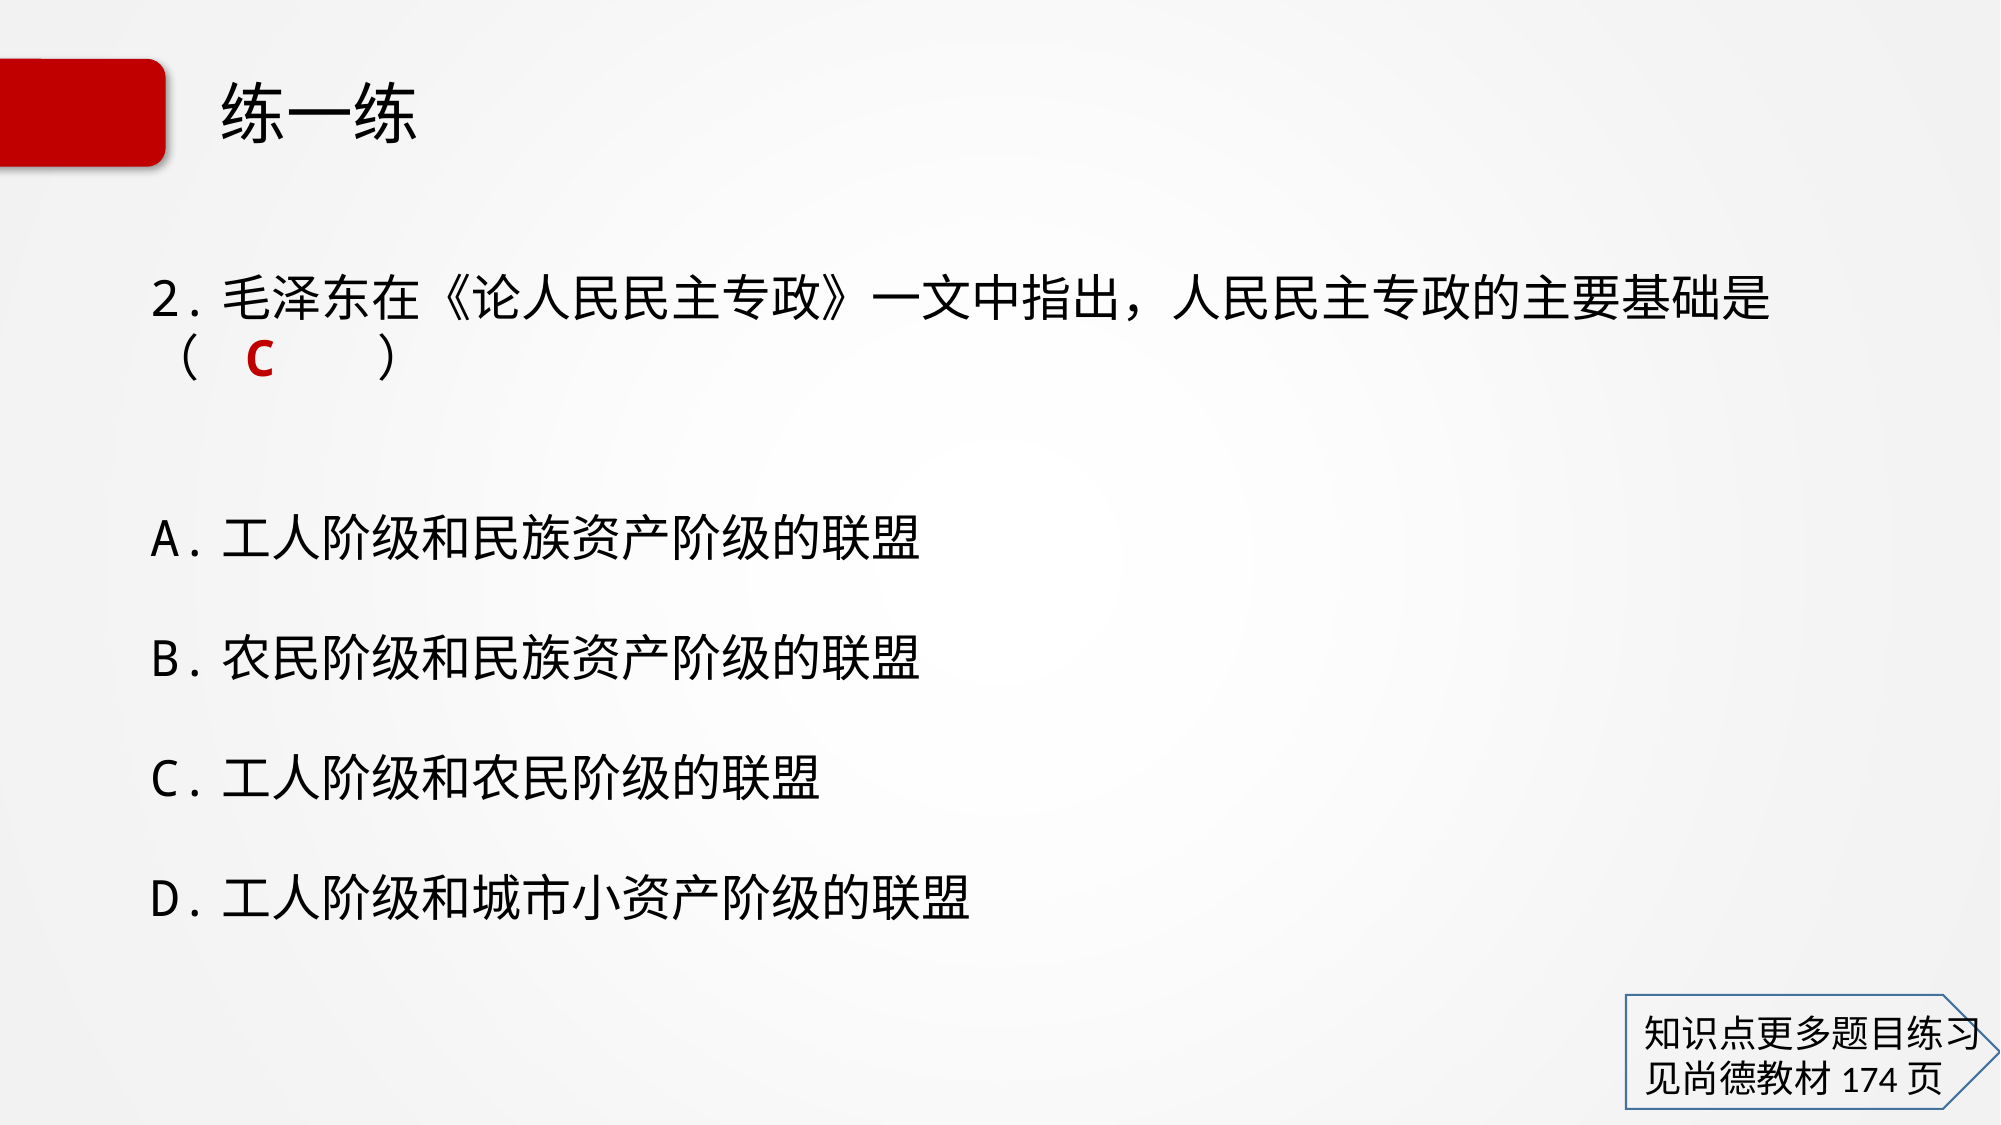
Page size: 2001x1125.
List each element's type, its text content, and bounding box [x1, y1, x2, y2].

picture [0, 0, 2000, 1125]
text_box [1624, 993, 1952, 1110]
text_box 知识点更多题目练习 见尚德教材174页 [1629, 1002, 1997, 1108]
text_box 2.毛泽东在《论人民民主专政》一文中指出，人民民主专政的主要基础是（ C ） A.工人阶级和民族资产阶级的联盟 B.农民阶级和民族资产阶级的联盟 C.工人阶级和农民阶级的联盟 D.工人阶级和城市小资产阶级的联盟 [134, 259, 1828, 934]
title 练一练 [204, 72, 1877, 162]
